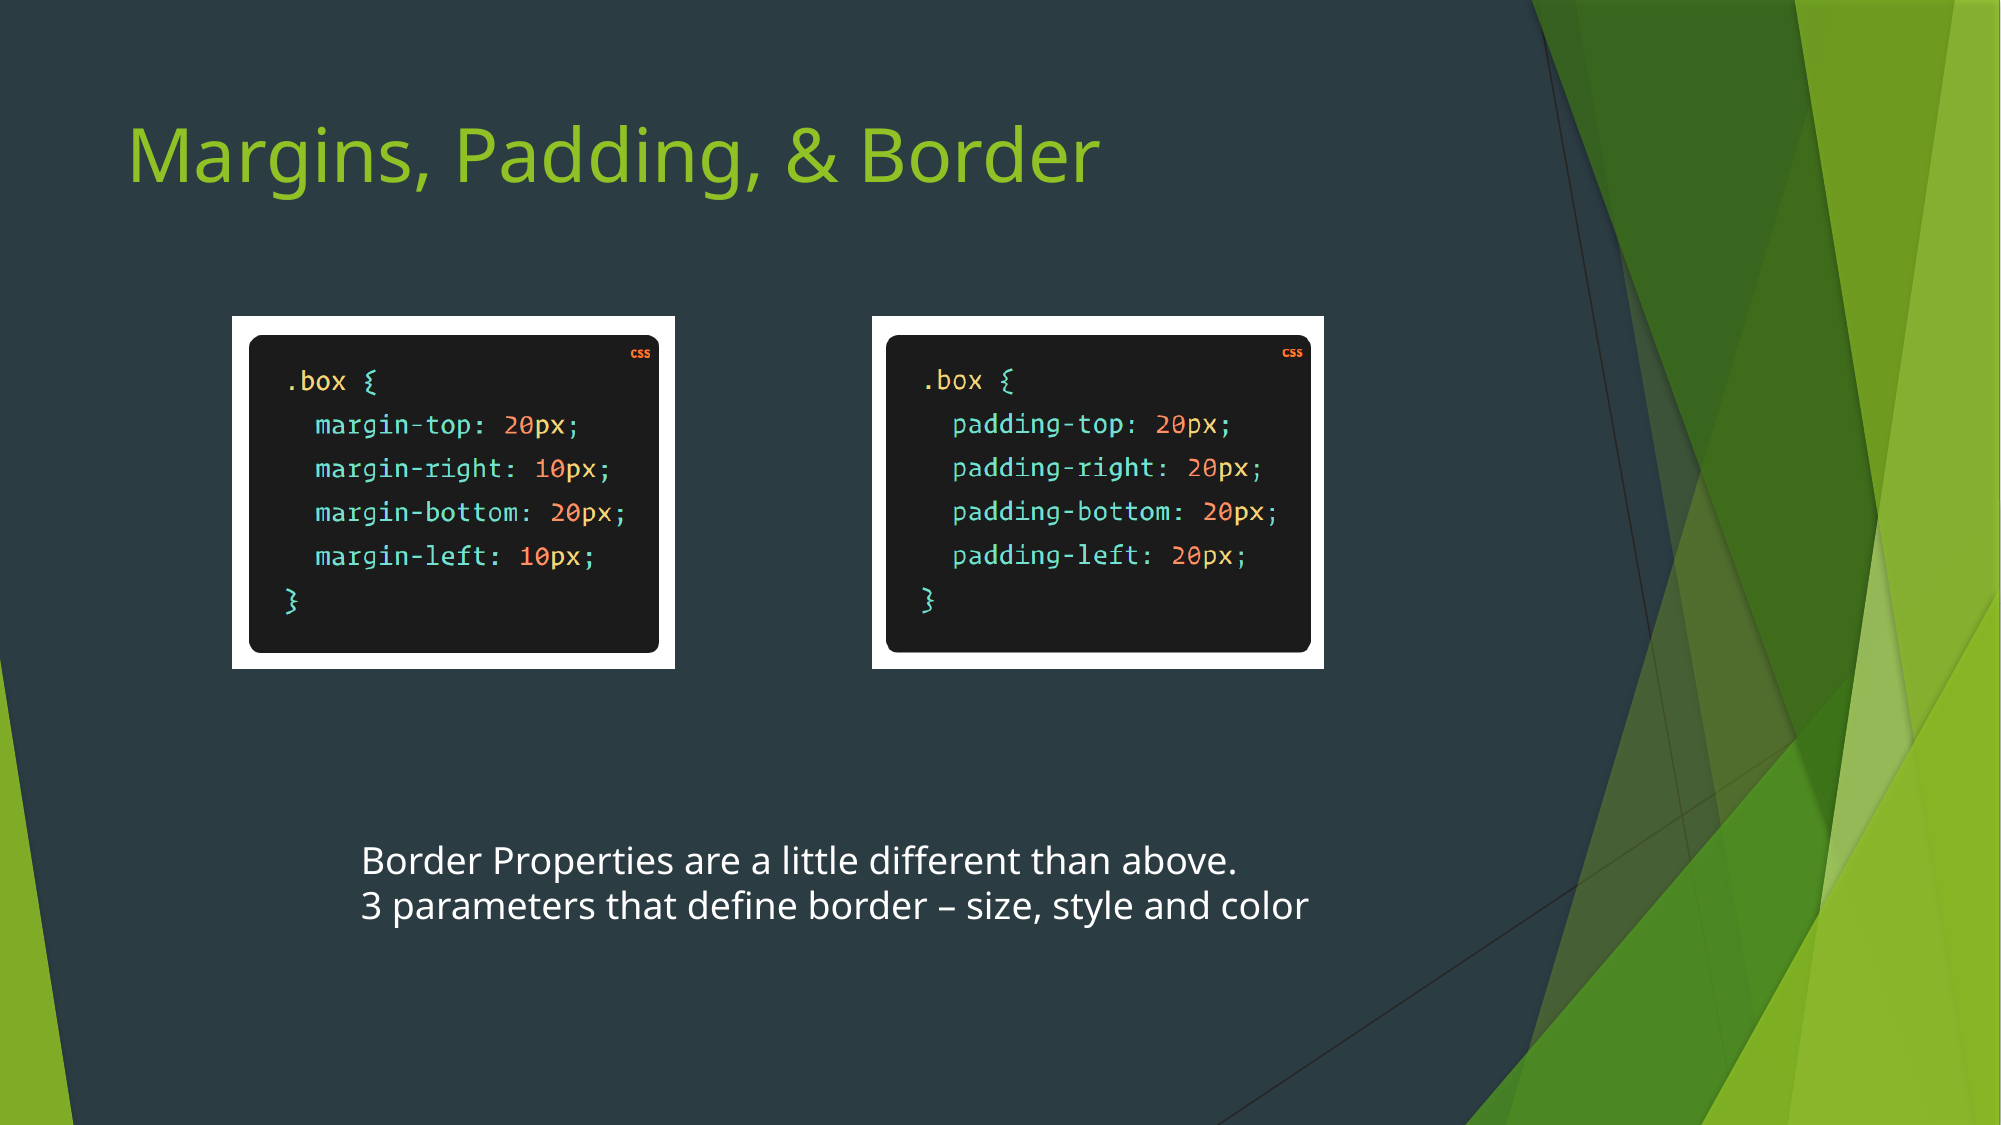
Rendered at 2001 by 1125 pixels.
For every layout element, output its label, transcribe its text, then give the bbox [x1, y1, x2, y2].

text_box Border Properties are a little different than above. 3 parameters that define border – size, style and color [346, 829, 1395, 935]
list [232, 316, 676, 670]
title Margins, Padding, & Border [111, 99, 1522, 317]
picture [872, 316, 1324, 670]
